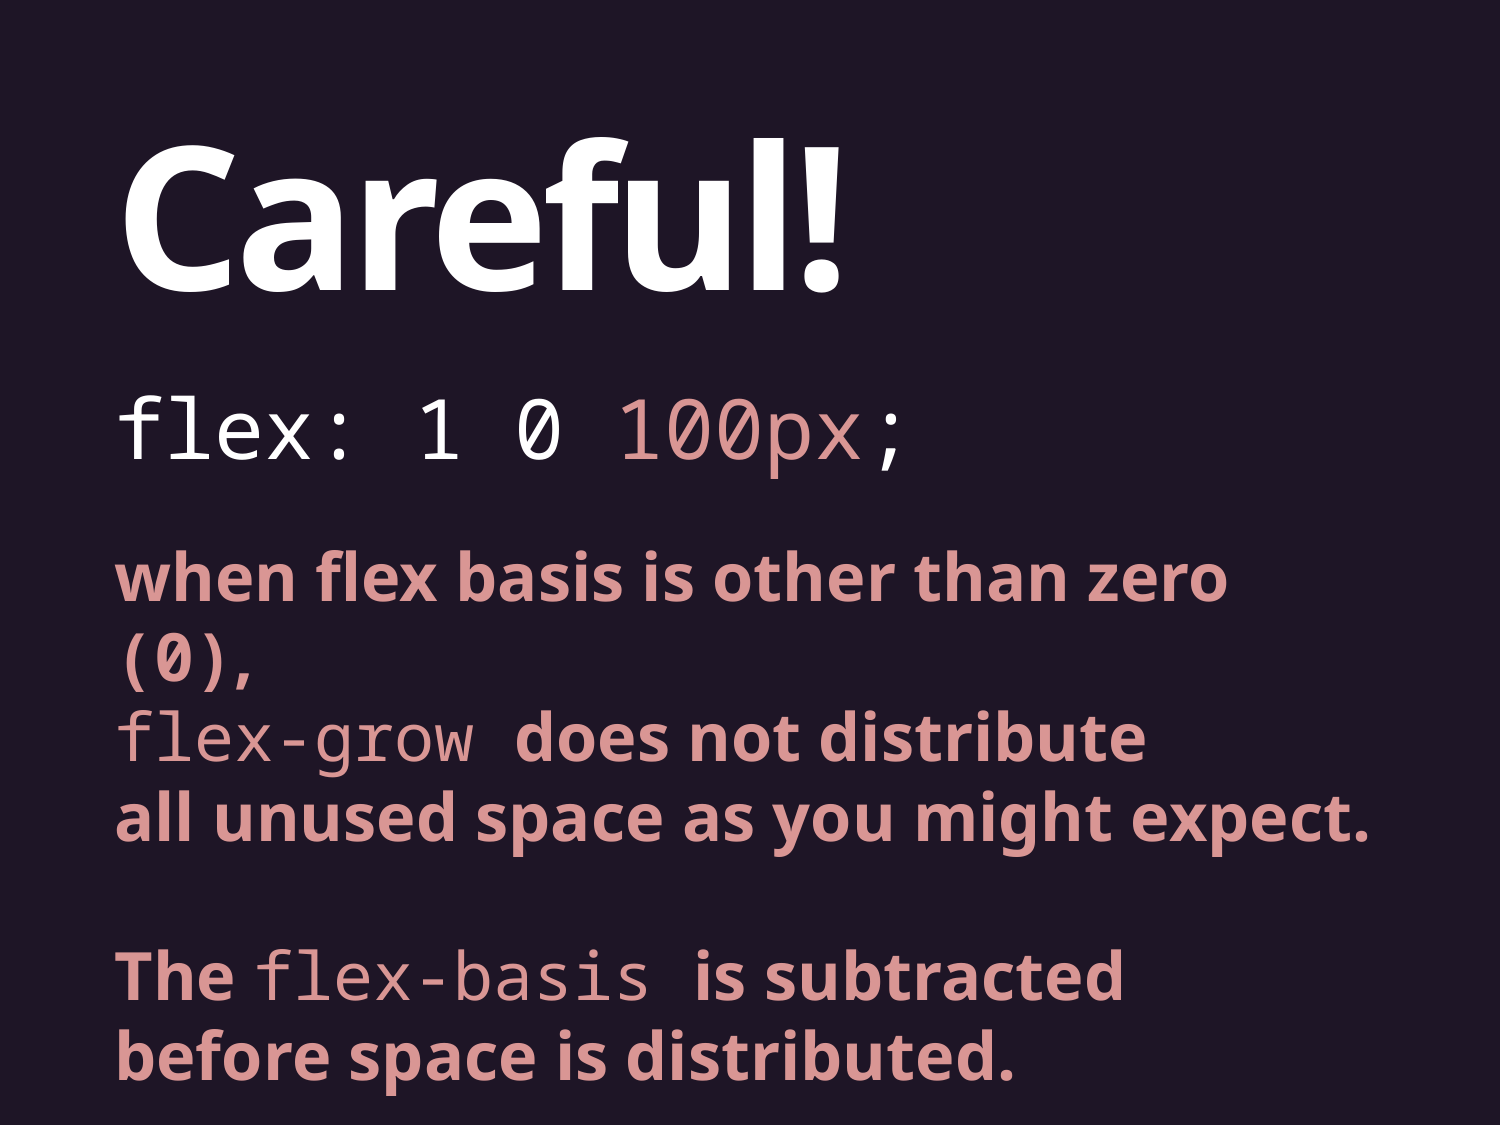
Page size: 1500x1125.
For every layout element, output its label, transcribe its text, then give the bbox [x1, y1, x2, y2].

text_box Careful! [99, 82, 1339, 338]
text_box when flex basis is other than zero (0), flex-grow does not distribute all unused space as you might expect. The flex-basis is subtracted before space is distributed. [99, 527, 1404, 1102]
text_box flex: 1 0 100px; [99, 369, 1320, 485]
